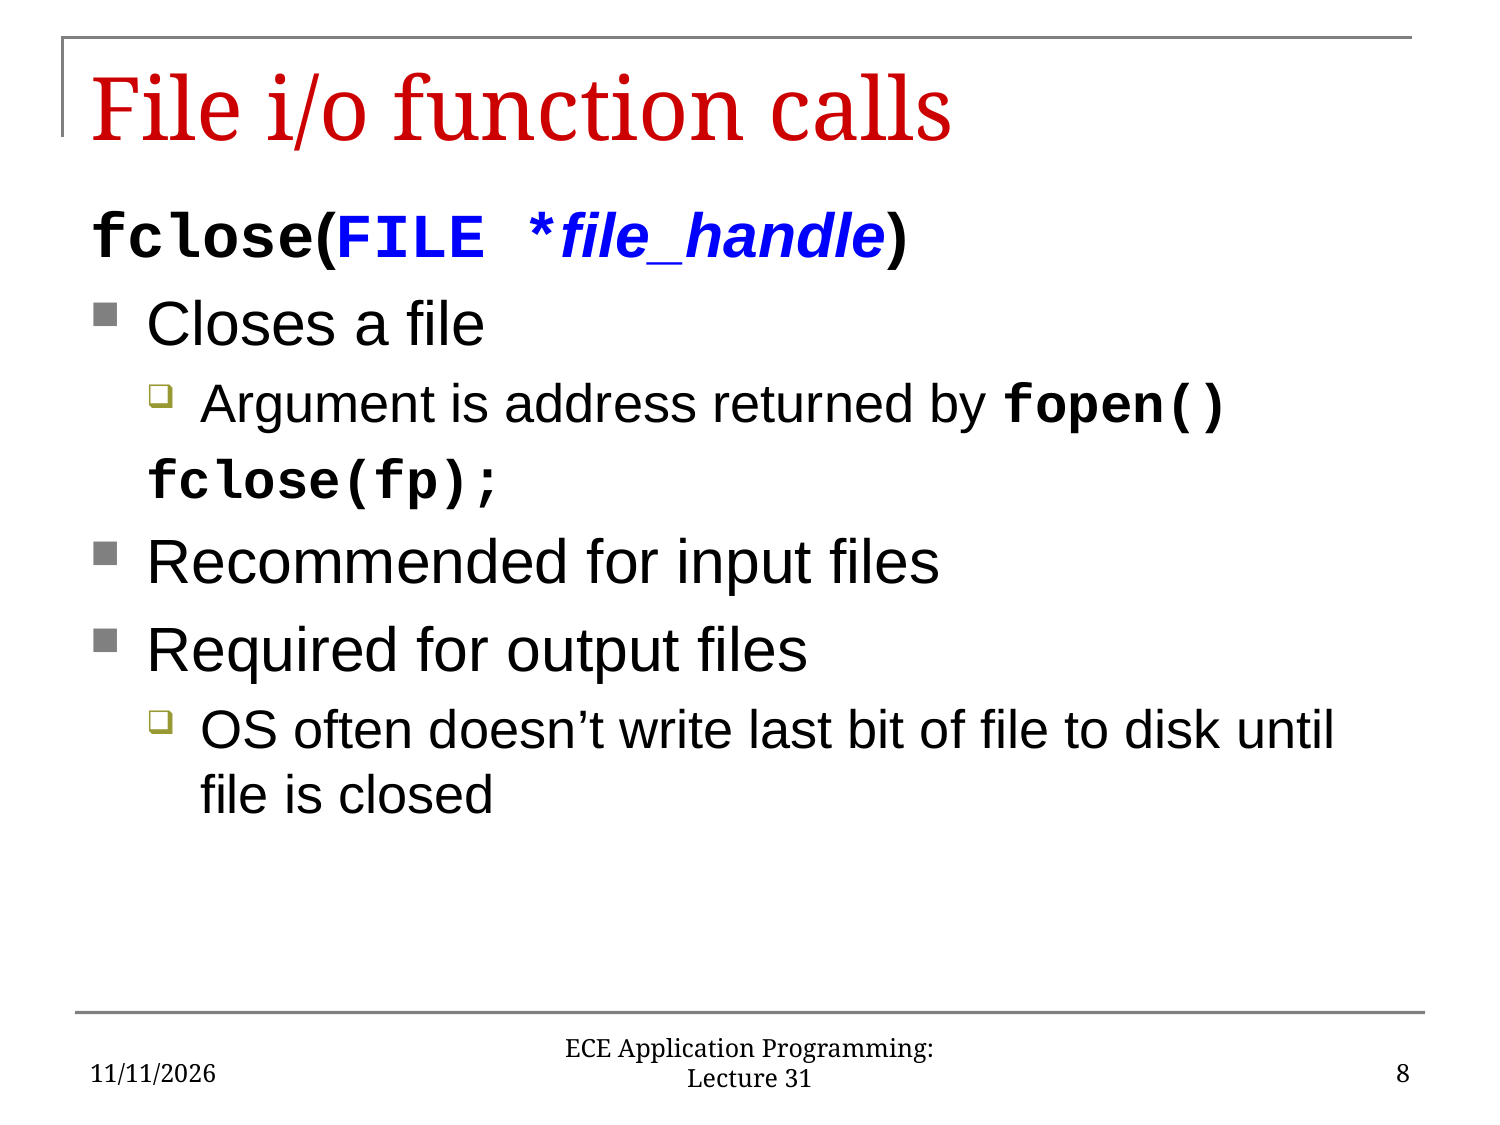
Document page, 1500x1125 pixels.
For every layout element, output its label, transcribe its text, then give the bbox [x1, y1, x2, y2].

title File i/o function calls [75, 45, 1425, 163]
footer ECE Application Programming: Lecture 31 [512, 1024, 988, 1101]
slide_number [74, 1023, 426, 1100]
slide_number 8 [1074, 1023, 1426, 1100]
list fclose(FILE *file_handle) Closes a file Argument is address returned by fopen() fclose(fp); Recommended for input files Required for output files OS often doesn’t write last bit of file to disk until file is closed [75, 187, 1425, 1006]
